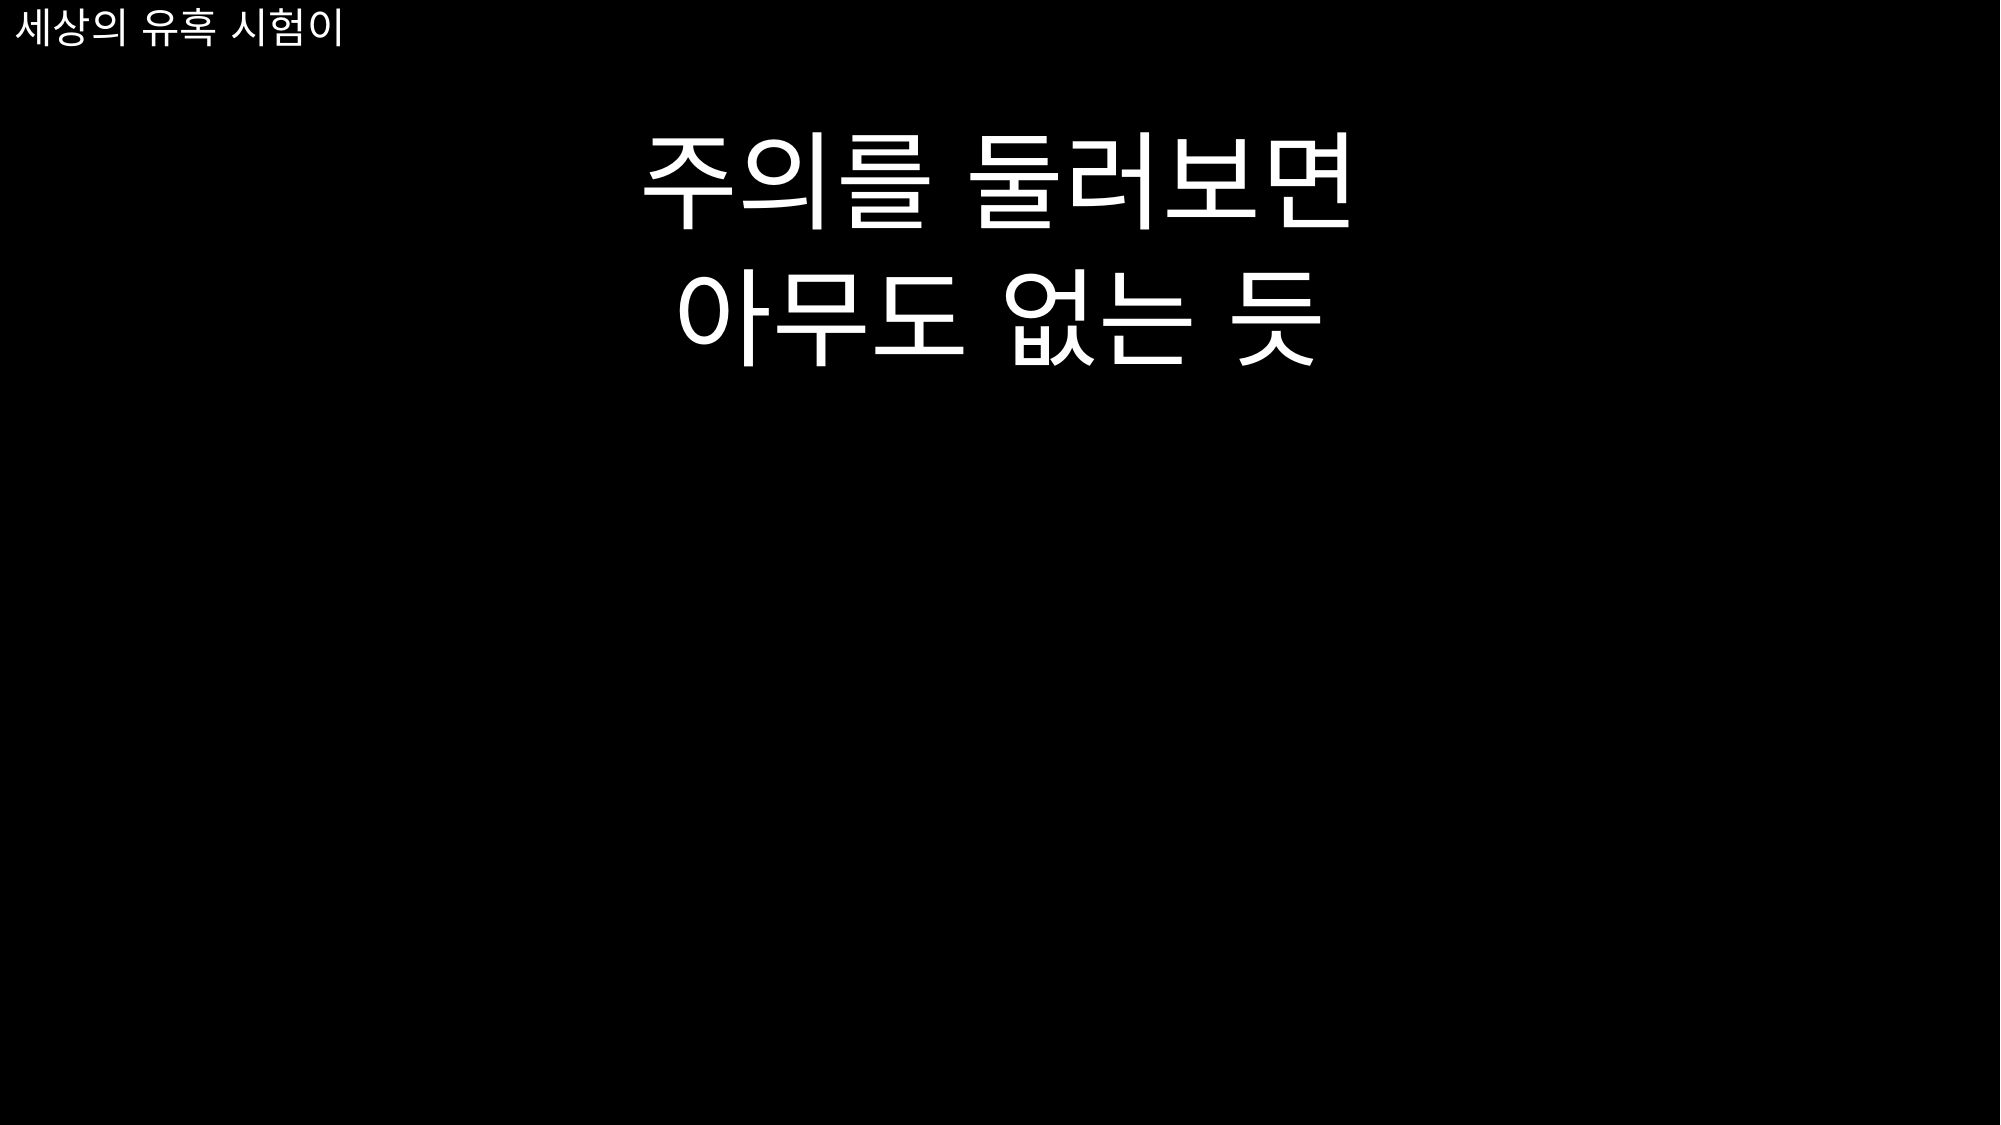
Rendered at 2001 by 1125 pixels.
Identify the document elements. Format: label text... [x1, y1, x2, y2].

subtitle 주의를 둘러보면 아무도 없는 듯 [0, 3, 2000, 781]
